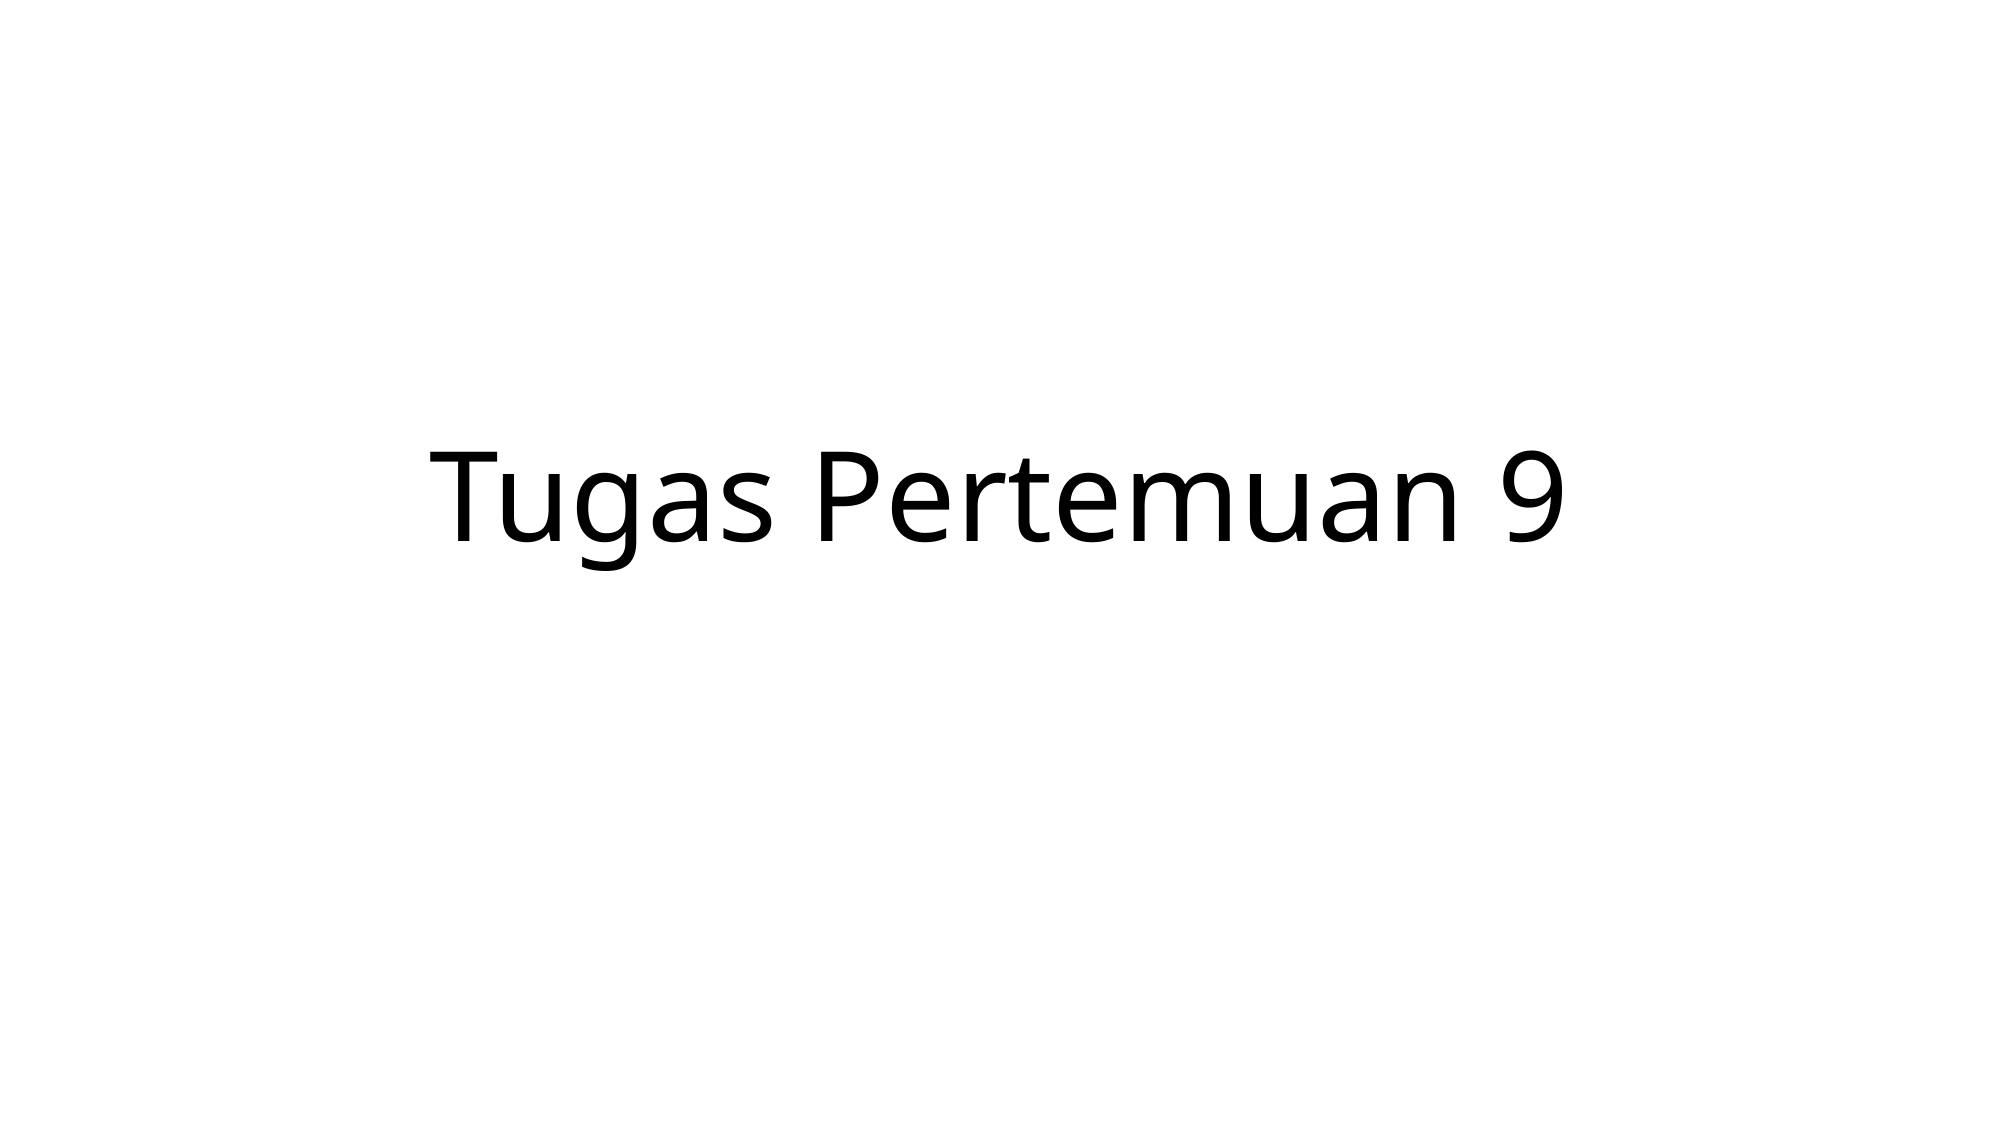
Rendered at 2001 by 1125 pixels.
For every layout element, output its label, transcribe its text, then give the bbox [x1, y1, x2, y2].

title Tugas Pertemuan 9 [249, 184, 1750, 576]
